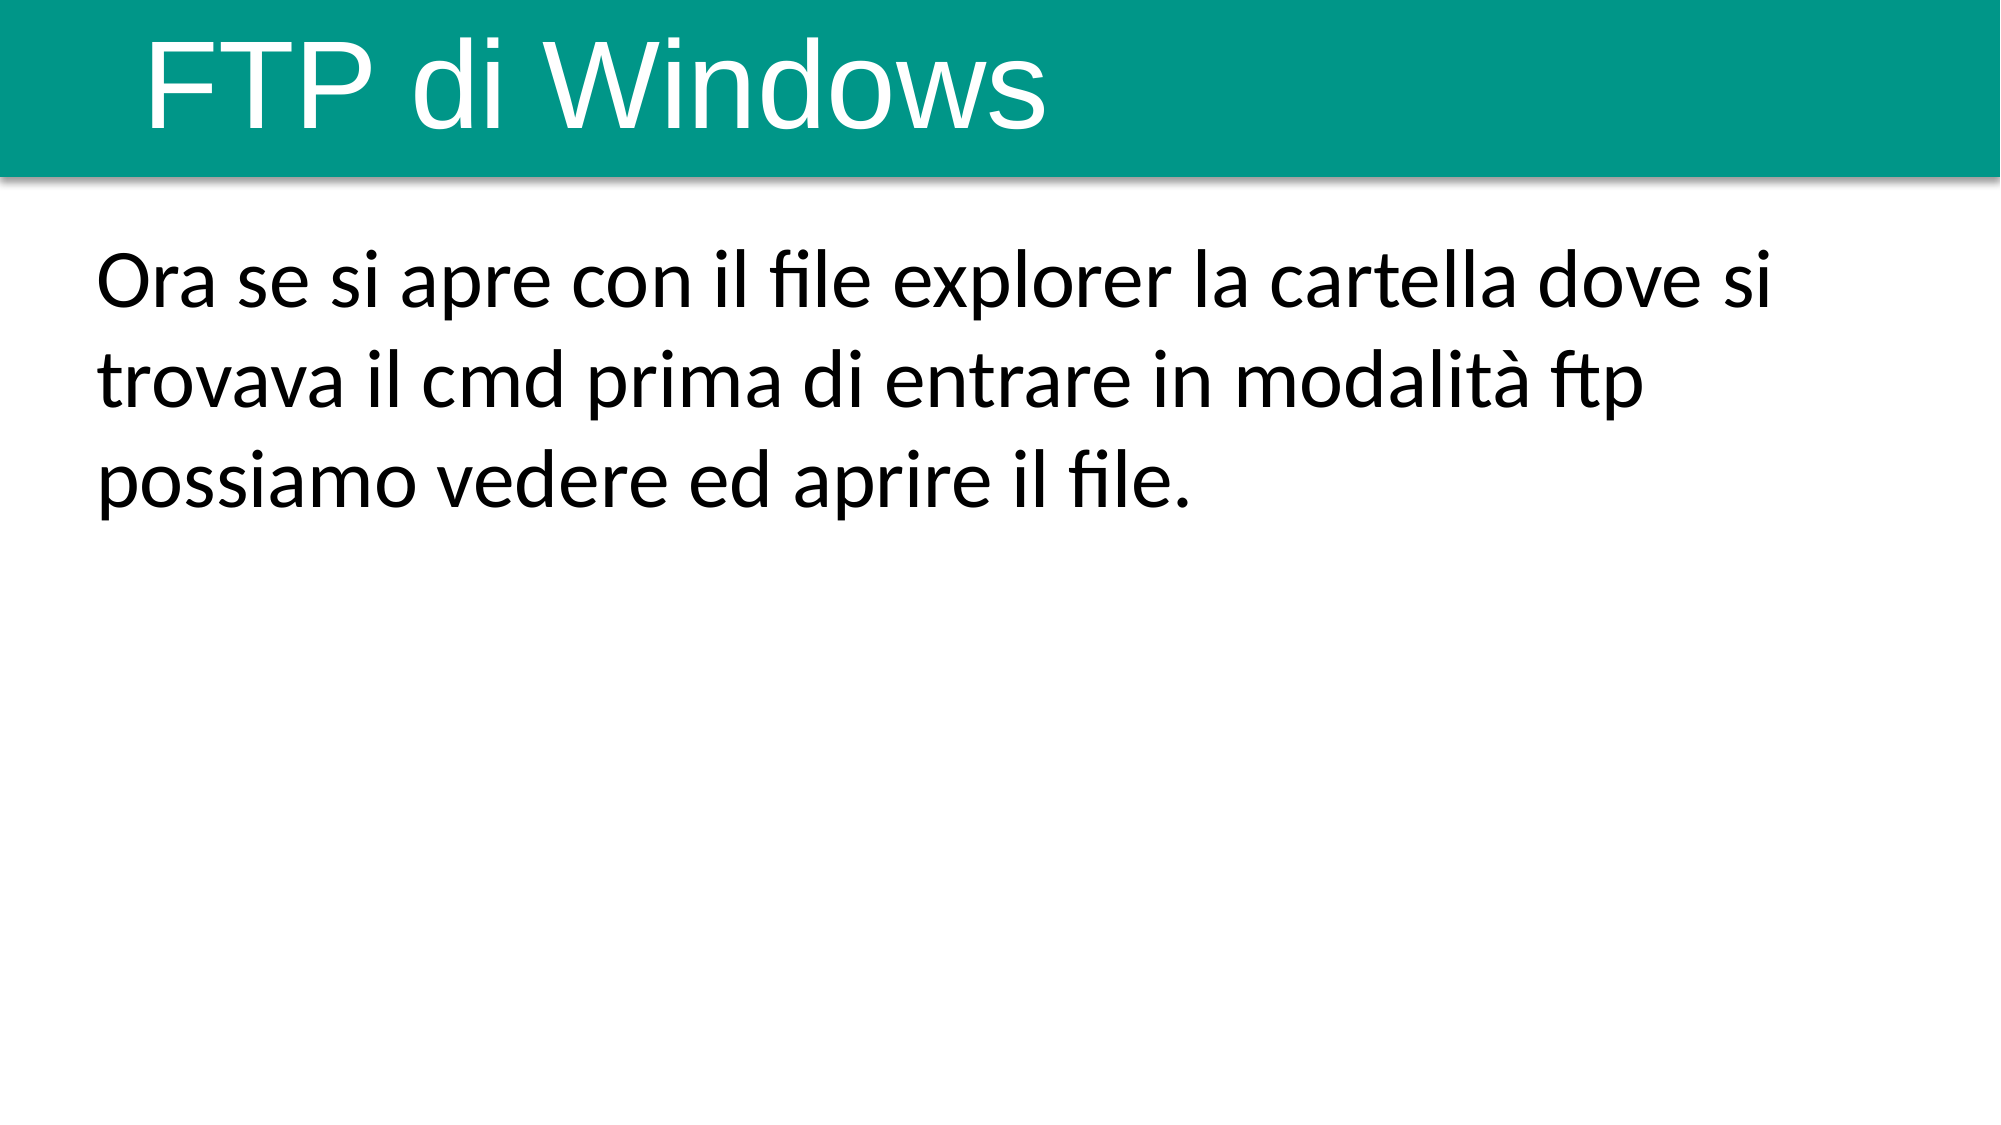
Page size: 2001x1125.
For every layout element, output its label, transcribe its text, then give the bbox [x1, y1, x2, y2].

title FTP di Windows [127, 0, 1863, 177]
text_box Ora se si apre con il file explorer la cartella dove si trovava il cmd prima di entrare in modalità ftp possiamo vedere ed aprire il file. [81, 216, 1894, 532]
text_box [0, 0, 2000, 178]
